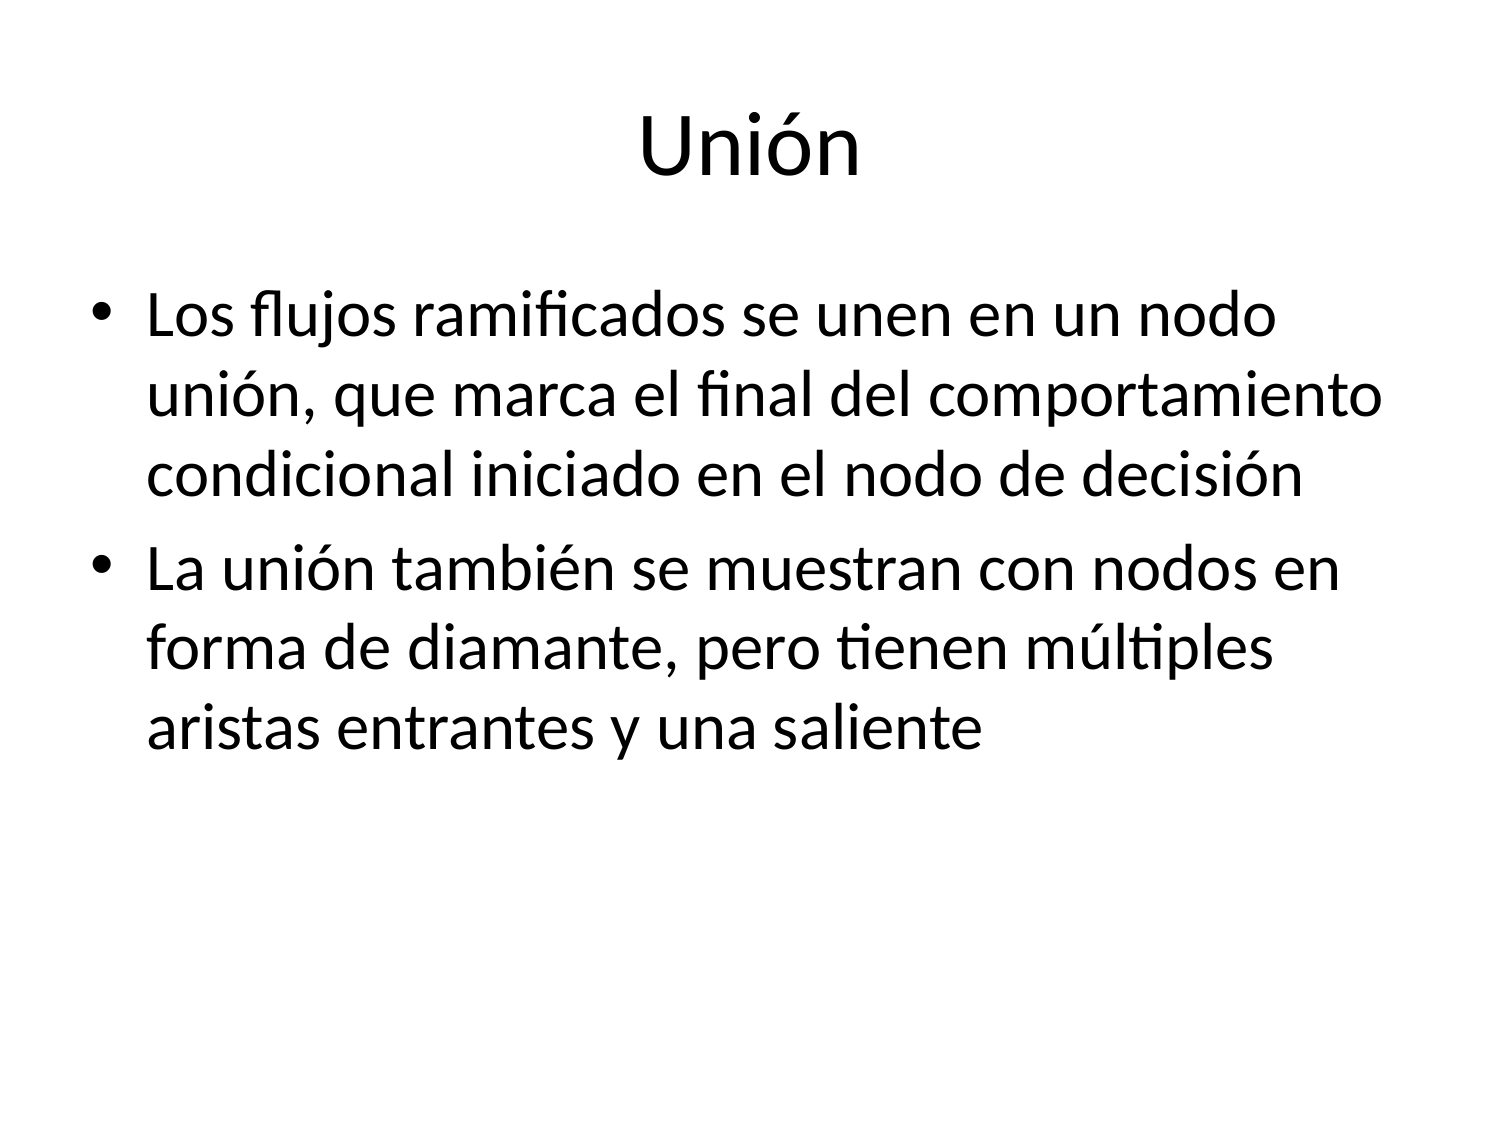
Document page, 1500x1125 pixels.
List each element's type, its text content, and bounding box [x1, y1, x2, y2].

list Los flujos ramificados se unen en un nodo unión, que marca el final del comportamiento condicional iniciado en el nodo de decisión La unión también se muestran con nodos en forma de diamante, pero tienen múltiples aristas entrantes y una saliente [75, 262, 1425, 1005]
title Unión [75, 45, 1425, 233]
